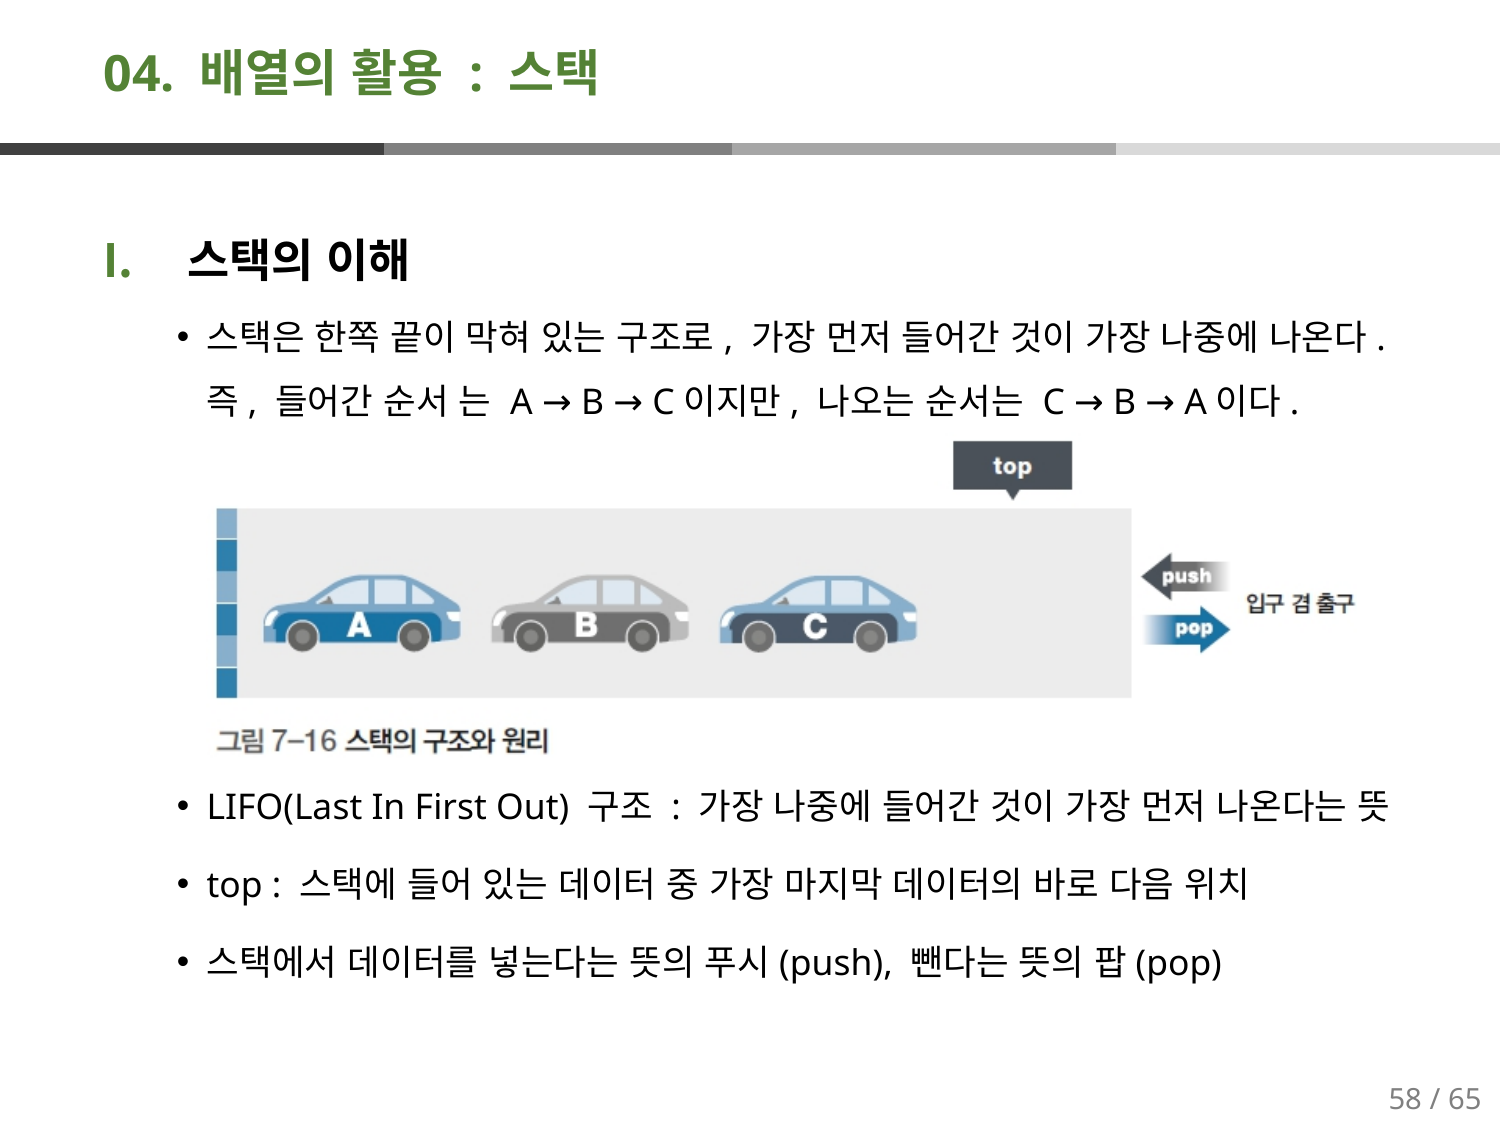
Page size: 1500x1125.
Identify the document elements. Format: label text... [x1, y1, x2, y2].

list 스택의 이해 스택은 한쪽 끝이 막혀 있는 구조로, 가장 먼저 들어간 것이 가장 나중에 나온다. 즉, 들어간 순서 는 A → B → C이지만, 나오는 순서는 C → B → A이다. LIFO(Last In First Out) 구조 : 가장 나중에 들어간 것이 가장 먼저 나온다는 뜻 top : 스택에 들어 있는 데이터 중 가장 마지막 데이터의 바로 다음 위치 스택에서 데이터를 넣는다는 뜻의 푸시(push), 뺀다는 뜻의 팝(pop) [88, 196, 1459, 1125]
title 04. 배열의 활용 : 스택 [88, 30, 1400, 121]
picture [206, 432, 1357, 764]
